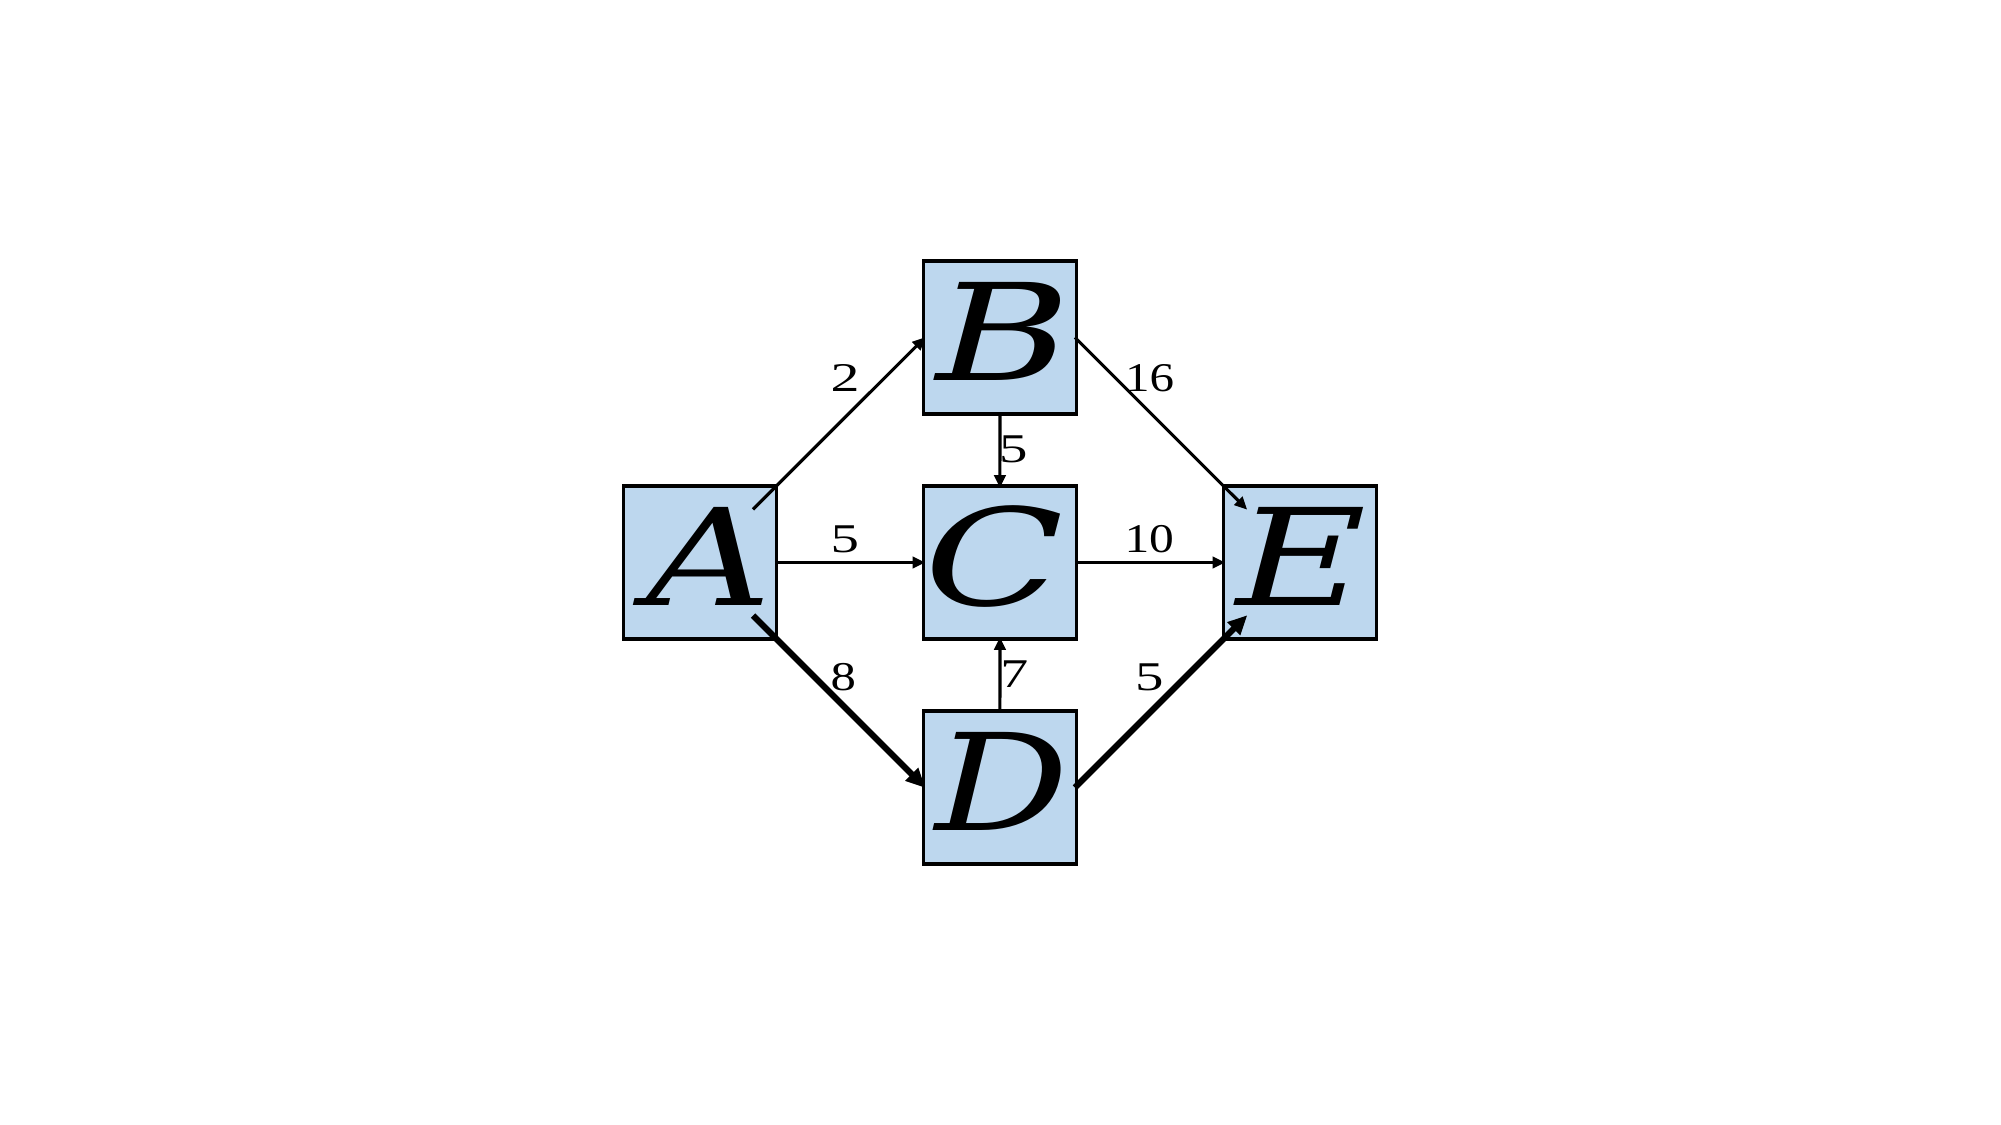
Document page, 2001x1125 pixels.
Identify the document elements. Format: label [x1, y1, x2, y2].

text_box [624, 262, 1375, 863]
